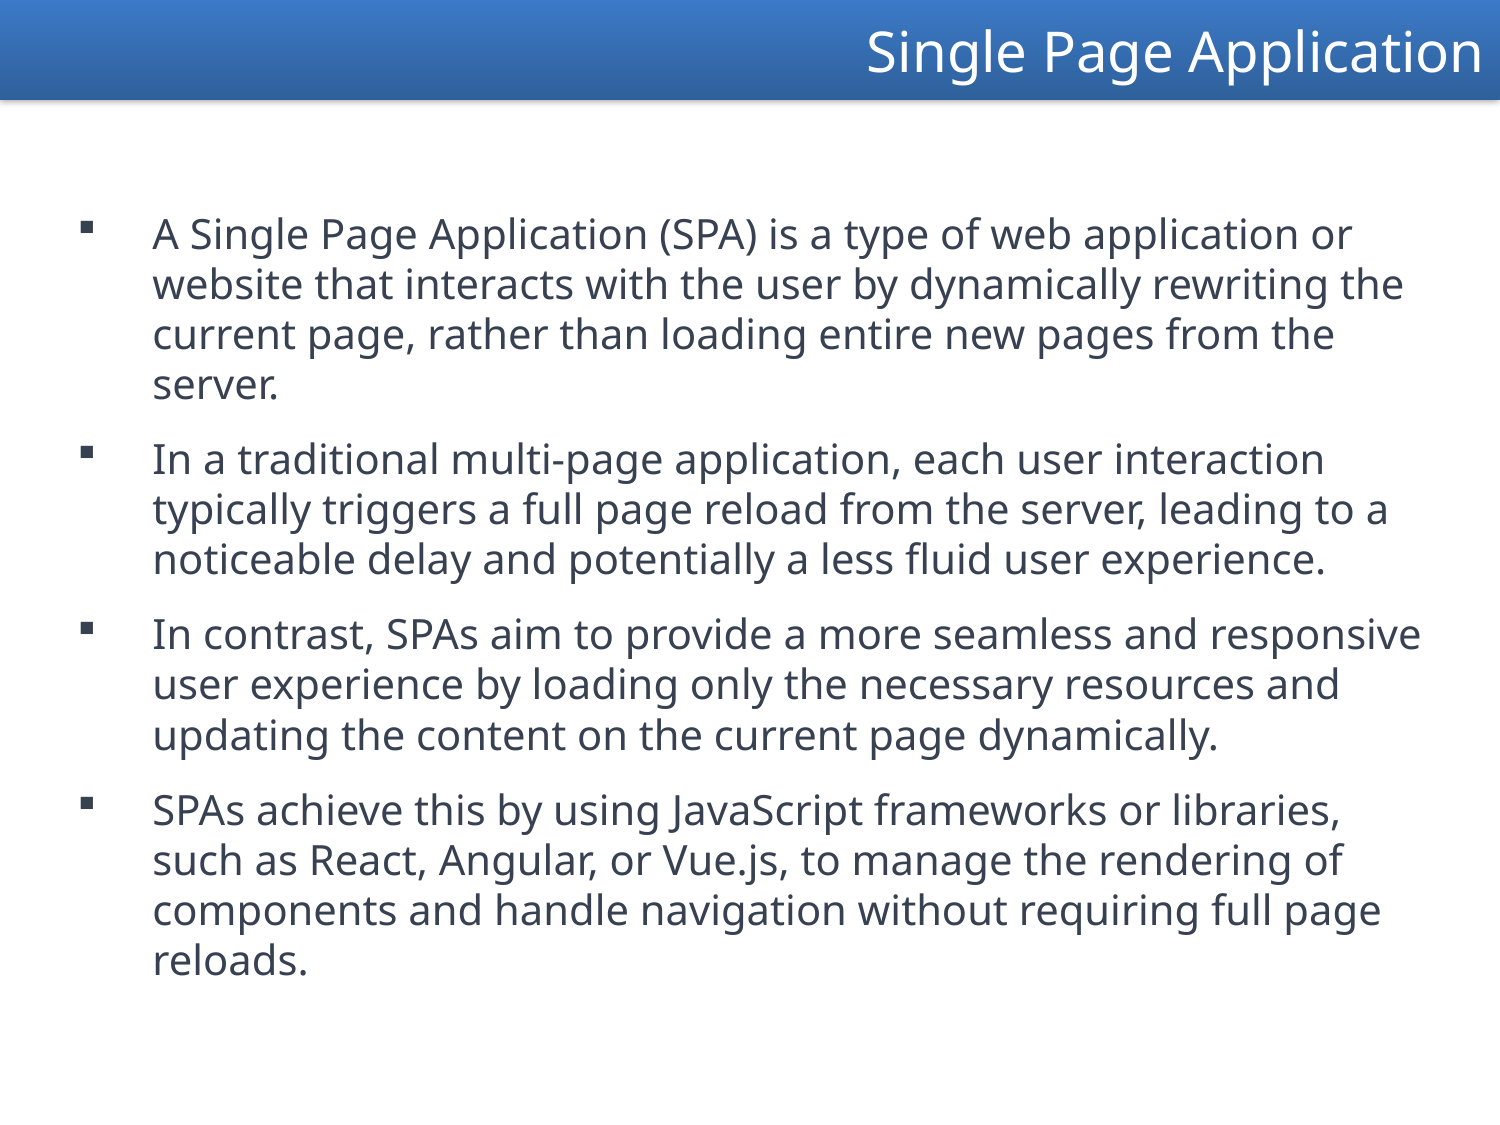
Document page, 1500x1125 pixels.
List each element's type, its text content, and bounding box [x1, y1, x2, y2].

text_box A Single Page Application (SPA) is a type of web application or website that interacts with the user by dynamically rewriting the current page, rather than loading entire new pages from the server. In a traditional multi-page application, each user interaction typically triggers a full page reload from the server, leading to a noticeable delay and potentially a less fluid user experience. In contrast, SPAs aim to provide a more seamless and responsive user experience by loading only the necessary resources and updating the content on the current page dynamically. SPAs achieve this by using JavaScript frameworks or libraries, such as React, Angular, or Vue.js, to manage the rendering of components and handle navigation without requiring full page reloads. [62, 200, 1450, 1075]
text_box Single Page Application [0, 0, 1500, 100]
